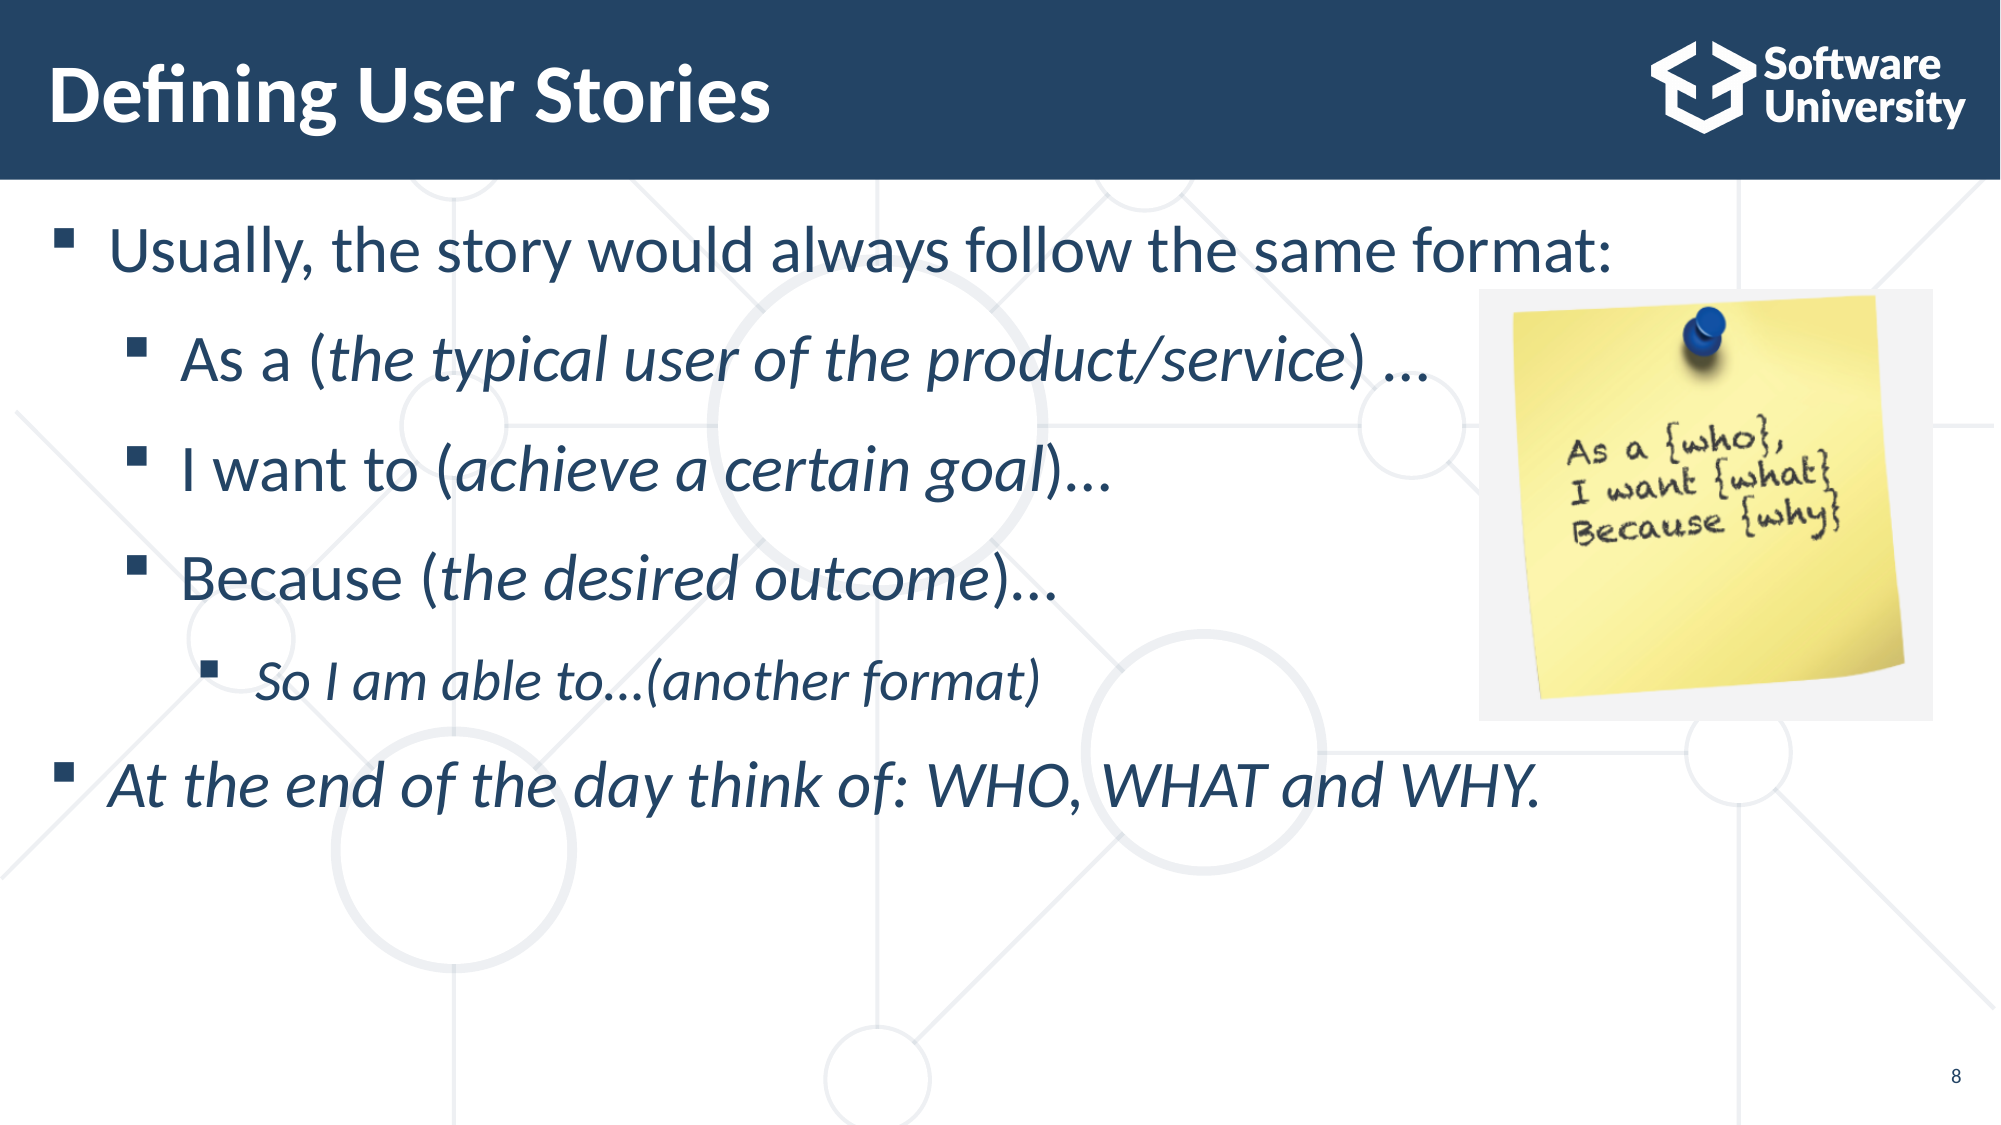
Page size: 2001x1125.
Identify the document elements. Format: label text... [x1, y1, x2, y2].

picture [1651, 41, 1966, 134]
picture [1479, 289, 1933, 721]
list Usually, the story would always follow the same format: As a (the typical user of the product/service) … I want to (achieve a certain goal)… Because (the desired outcome)… So I am able to…(another format) At the end of the day think of: WHO, WHAT and WHY. [31, 196, 1970, 1104]
title Defining User Stories [31, 16, 1625, 162]
slide_number 8 [1897, 1049, 1968, 1101]
